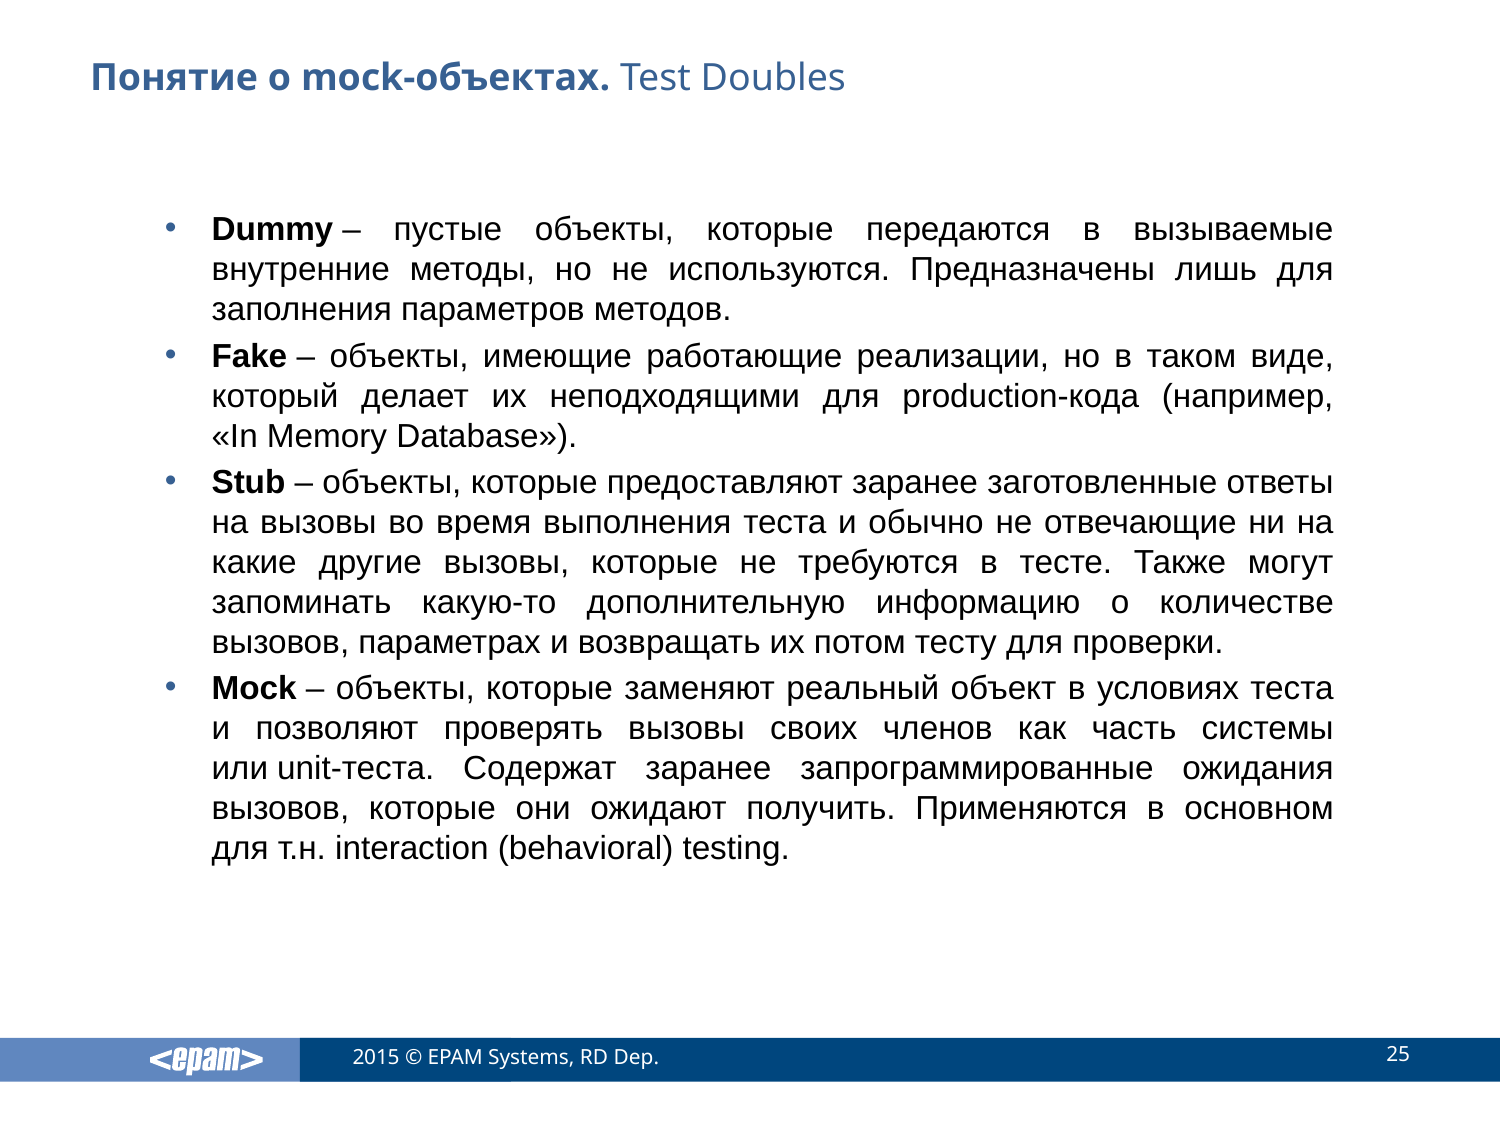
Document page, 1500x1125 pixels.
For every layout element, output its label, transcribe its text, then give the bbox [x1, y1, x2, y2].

title Понятие о mock-объектах. Test Doubles [75, 45, 1425, 163]
list Dummy – пустые объекты, которые передаются в вызываемые внутренние методы, но не используются. Предназначены лишь для заполнения параметров методов. Fake – объекты, имеющие работающие реализации, но в таком виде, который делает их неподходящими для production-кода (например, «In Memory Database»). Stub – объекты, которые предоставляют заранее заготовленные ответы на вызовы во время выполнения теста и обычно не отвечающие ни на какие другие вызовы, которые не требуются в тесте. Также могут запоминать какую-то дополнительную информацию о количестве вызовов, параметрах и возвращать их потом тесту для проверки. Mock – объекты, которые заменяют реальный объект в условиях теста и позволяют проверять вызовы своих членов как часть системы или unit-теста. Содержат заранее запрограммированные ожидания вызовов, которые они ожидают получить. Применяются в основном для т.н. interaction (behavioral) testing. [150, 200, 1350, 988]
footer 2015 © EPAM Systems, RD Dep. [337, 1028, 738, 1088]
slide_number 25 [1262, 1025, 1425, 1085]
